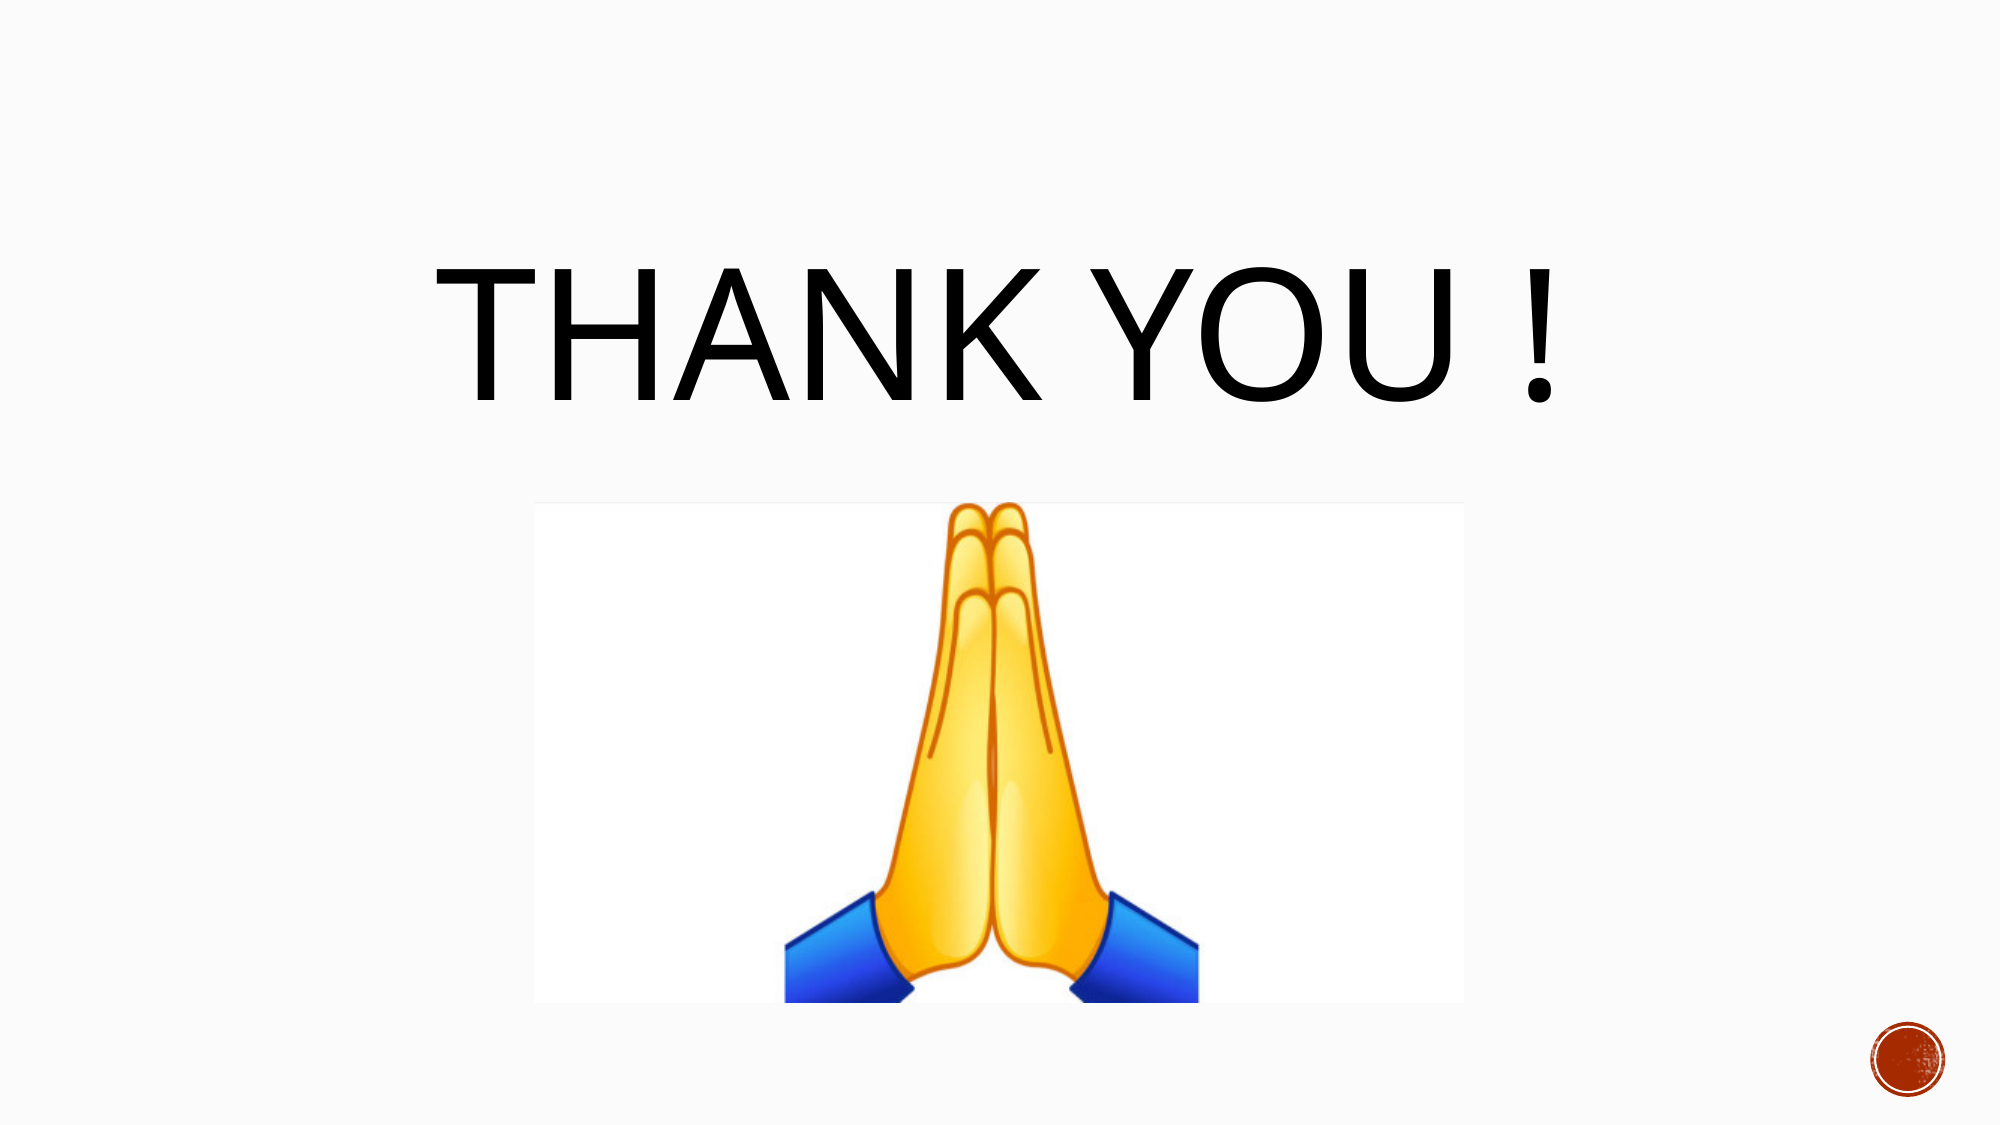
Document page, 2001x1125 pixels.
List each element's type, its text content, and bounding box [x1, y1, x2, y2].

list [537, 505, 1463, 1002]
title Thank you ! [175, 79, 1826, 603]
